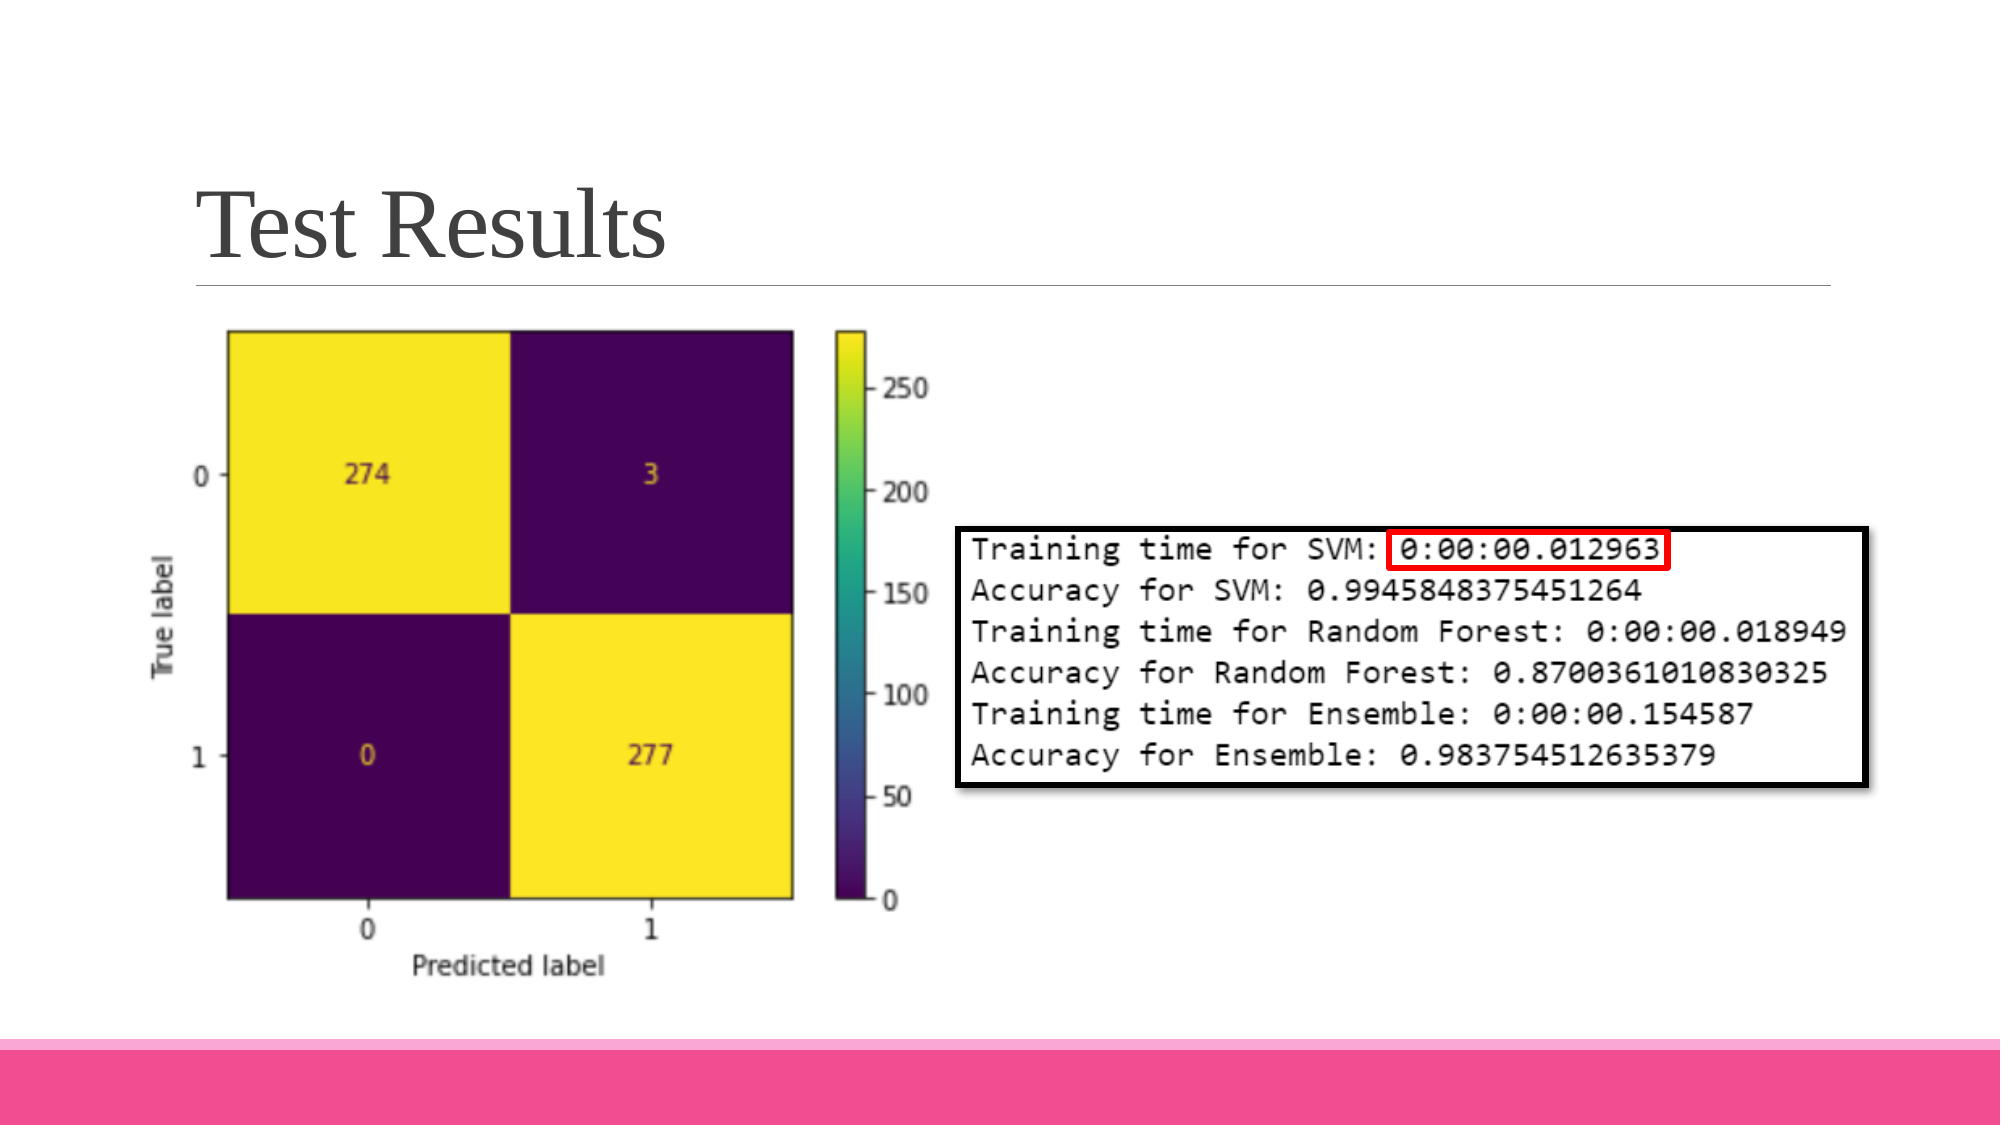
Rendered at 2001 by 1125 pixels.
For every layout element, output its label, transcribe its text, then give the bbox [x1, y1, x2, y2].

title Test Results [180, 47, 1830, 285]
picture [136, 298, 962, 1014]
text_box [960, 531, 1863, 783]
